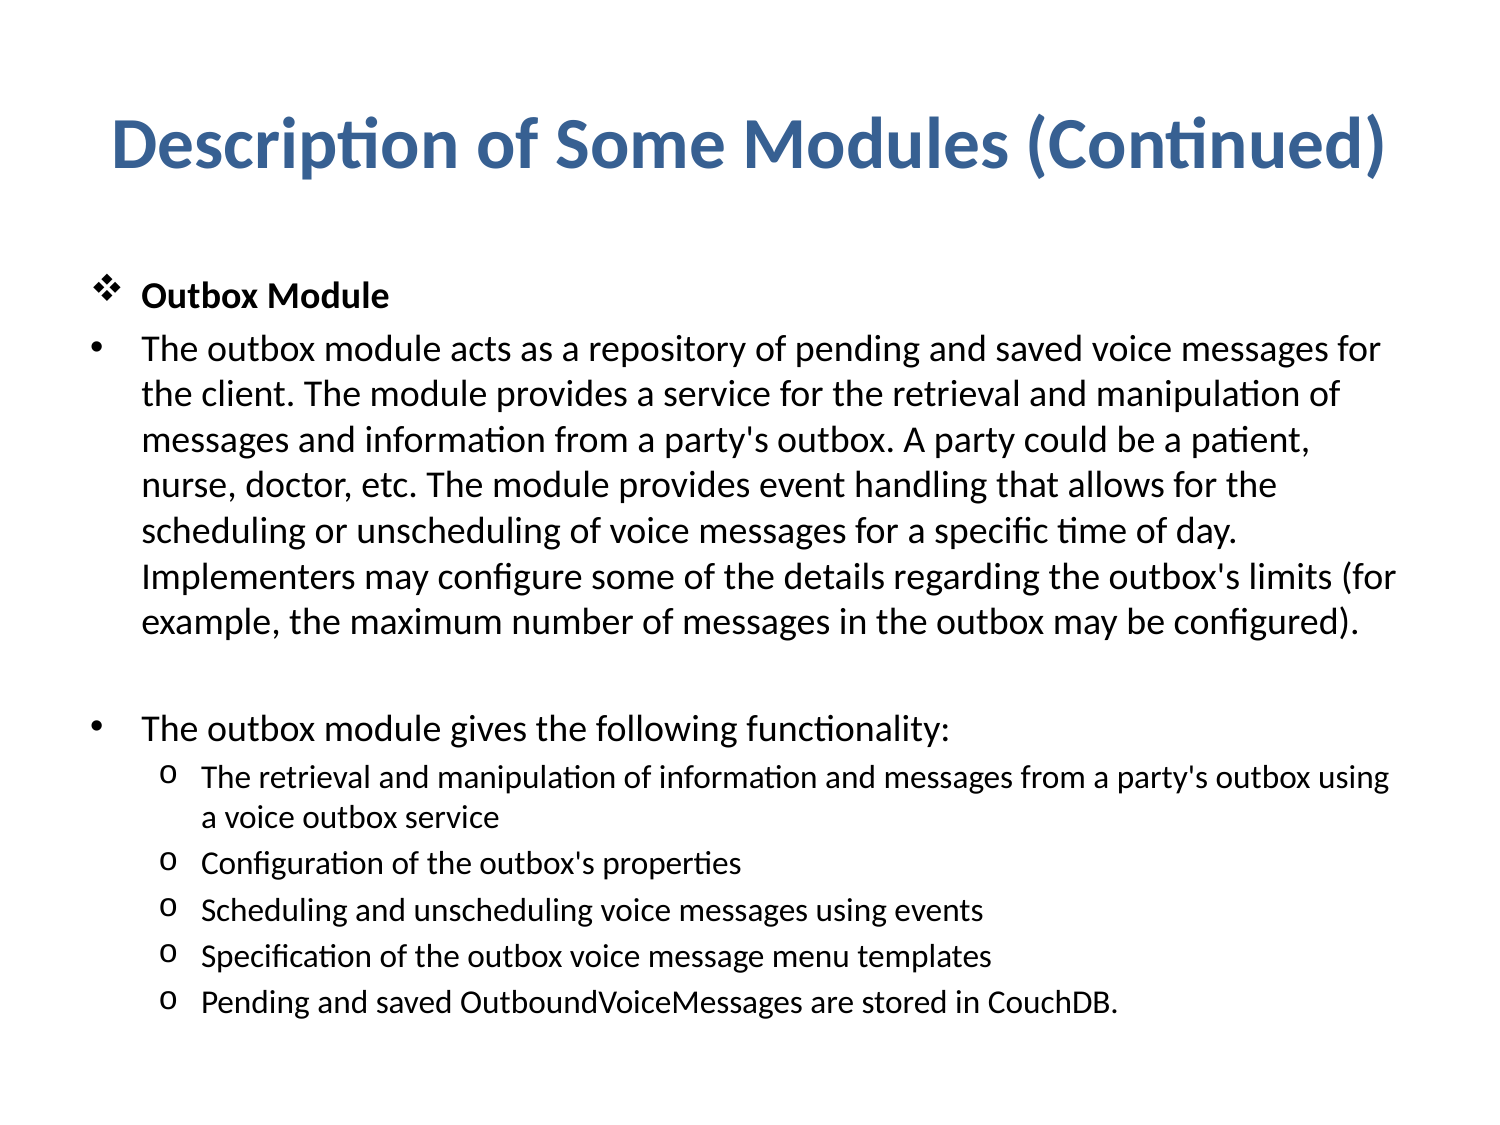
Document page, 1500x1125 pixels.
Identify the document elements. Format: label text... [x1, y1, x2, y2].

title Description of Some Modules (Continued) [75, 45, 1425, 233]
list Outbox Module The outbox module acts as a repository of pending and saved voice messages for the client. The module provides a service for the retrieval and manipulation of messages and information from a party's outbox. A party could be a patient, nurse, doctor, etc. The module provides event handling that allows for the scheduling or unscheduling of voice messages for a specific time of day. Implementers may configure some of the details regarding the outbox's limits (for example, the maximum number of messages in the outbox may be configured). The outbox module gives the following functionality: The retrieval and manipulation of information and messages from a party's outbox using a voice outbox service Configuration of the outbox's properties Scheduling and unscheduling voice messages using events Specification of the outbox voice message menu templates Pending and saved OutboundVoiceMessages are stored in CouchDB. [75, 262, 1425, 1075]
